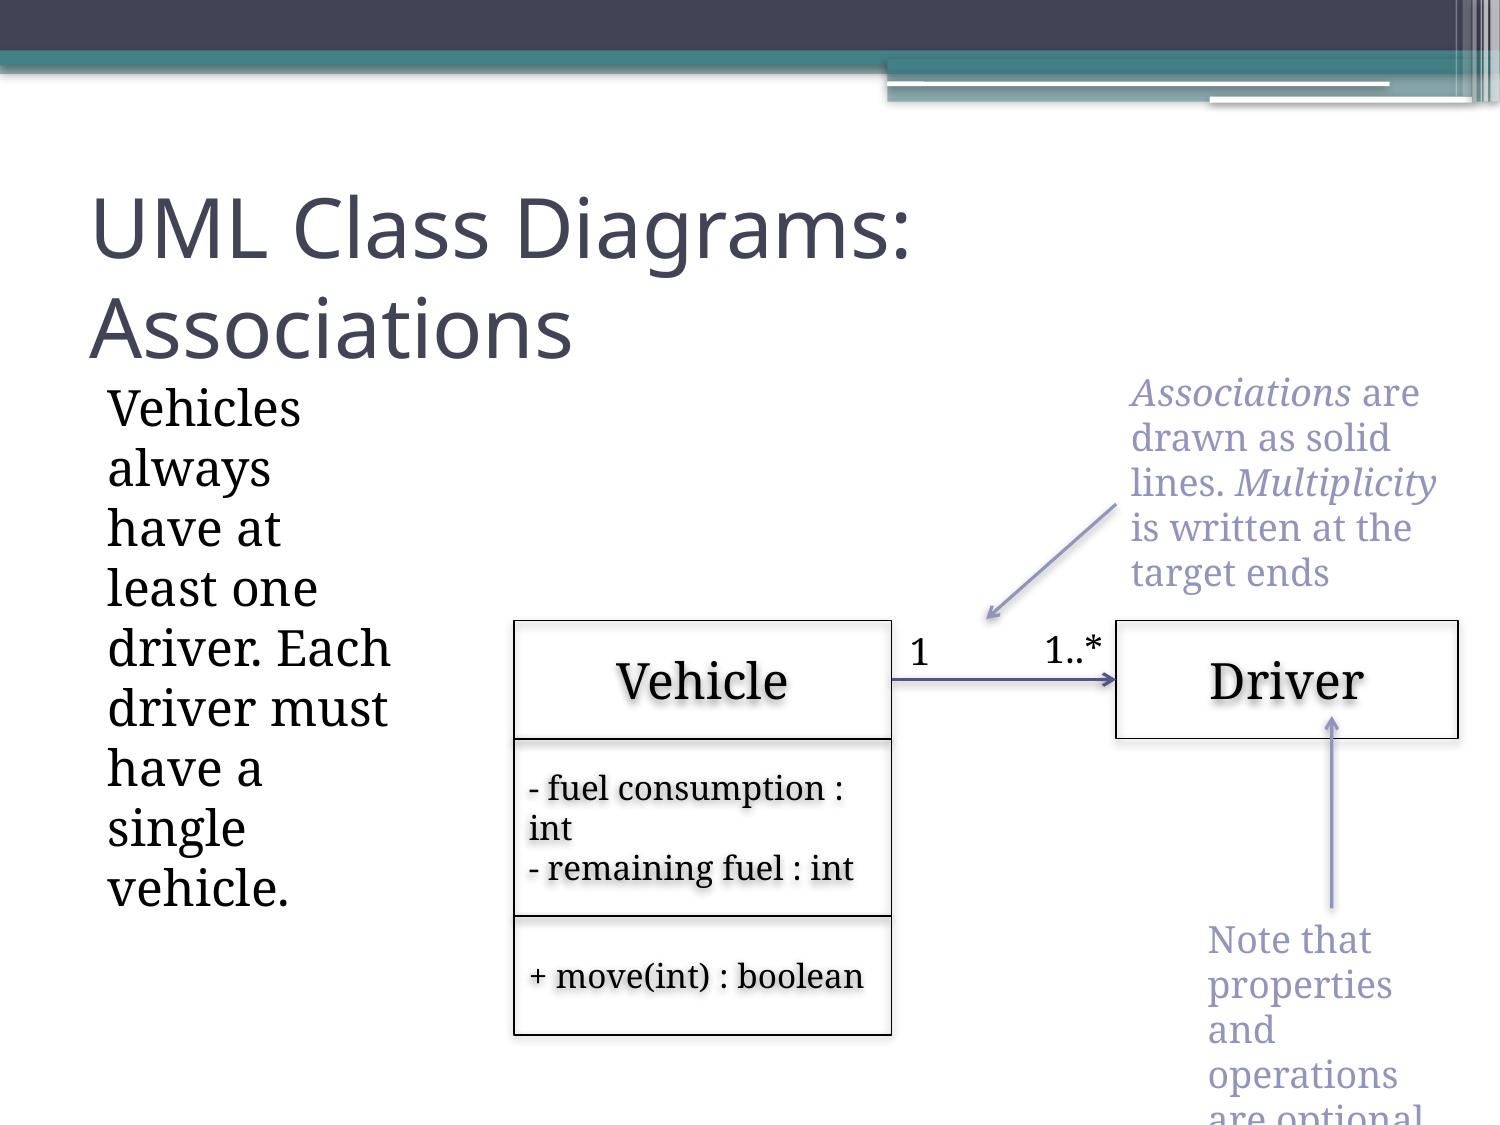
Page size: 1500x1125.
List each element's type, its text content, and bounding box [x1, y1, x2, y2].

text_box Associations are drawn as solid lines. Multiplicity is written at the target ends [1116, 361, 1459, 647]
text_box 1..* [1029, 627, 1118, 678]
list Vehicles always have at least one driver. Each driver must have a single vehicle. [75, 368, 408, 1079]
text_box Driver [1115, 647, 1459, 739]
text_box Note that properties and operations are optional [1192, 908, 1471, 1125]
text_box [985, 505, 1117, 620]
text_box 1 [894, 620, 946, 676]
text_box - fuel consumption : int - remaining fuel : int [513, 738, 892, 915]
text_box + move(int) : boolean [513, 916, 892, 1036]
title UML Class Diagrams: Associations [75, 187, 1425, 363]
text_box Vehicle [513, 620, 892, 737]
